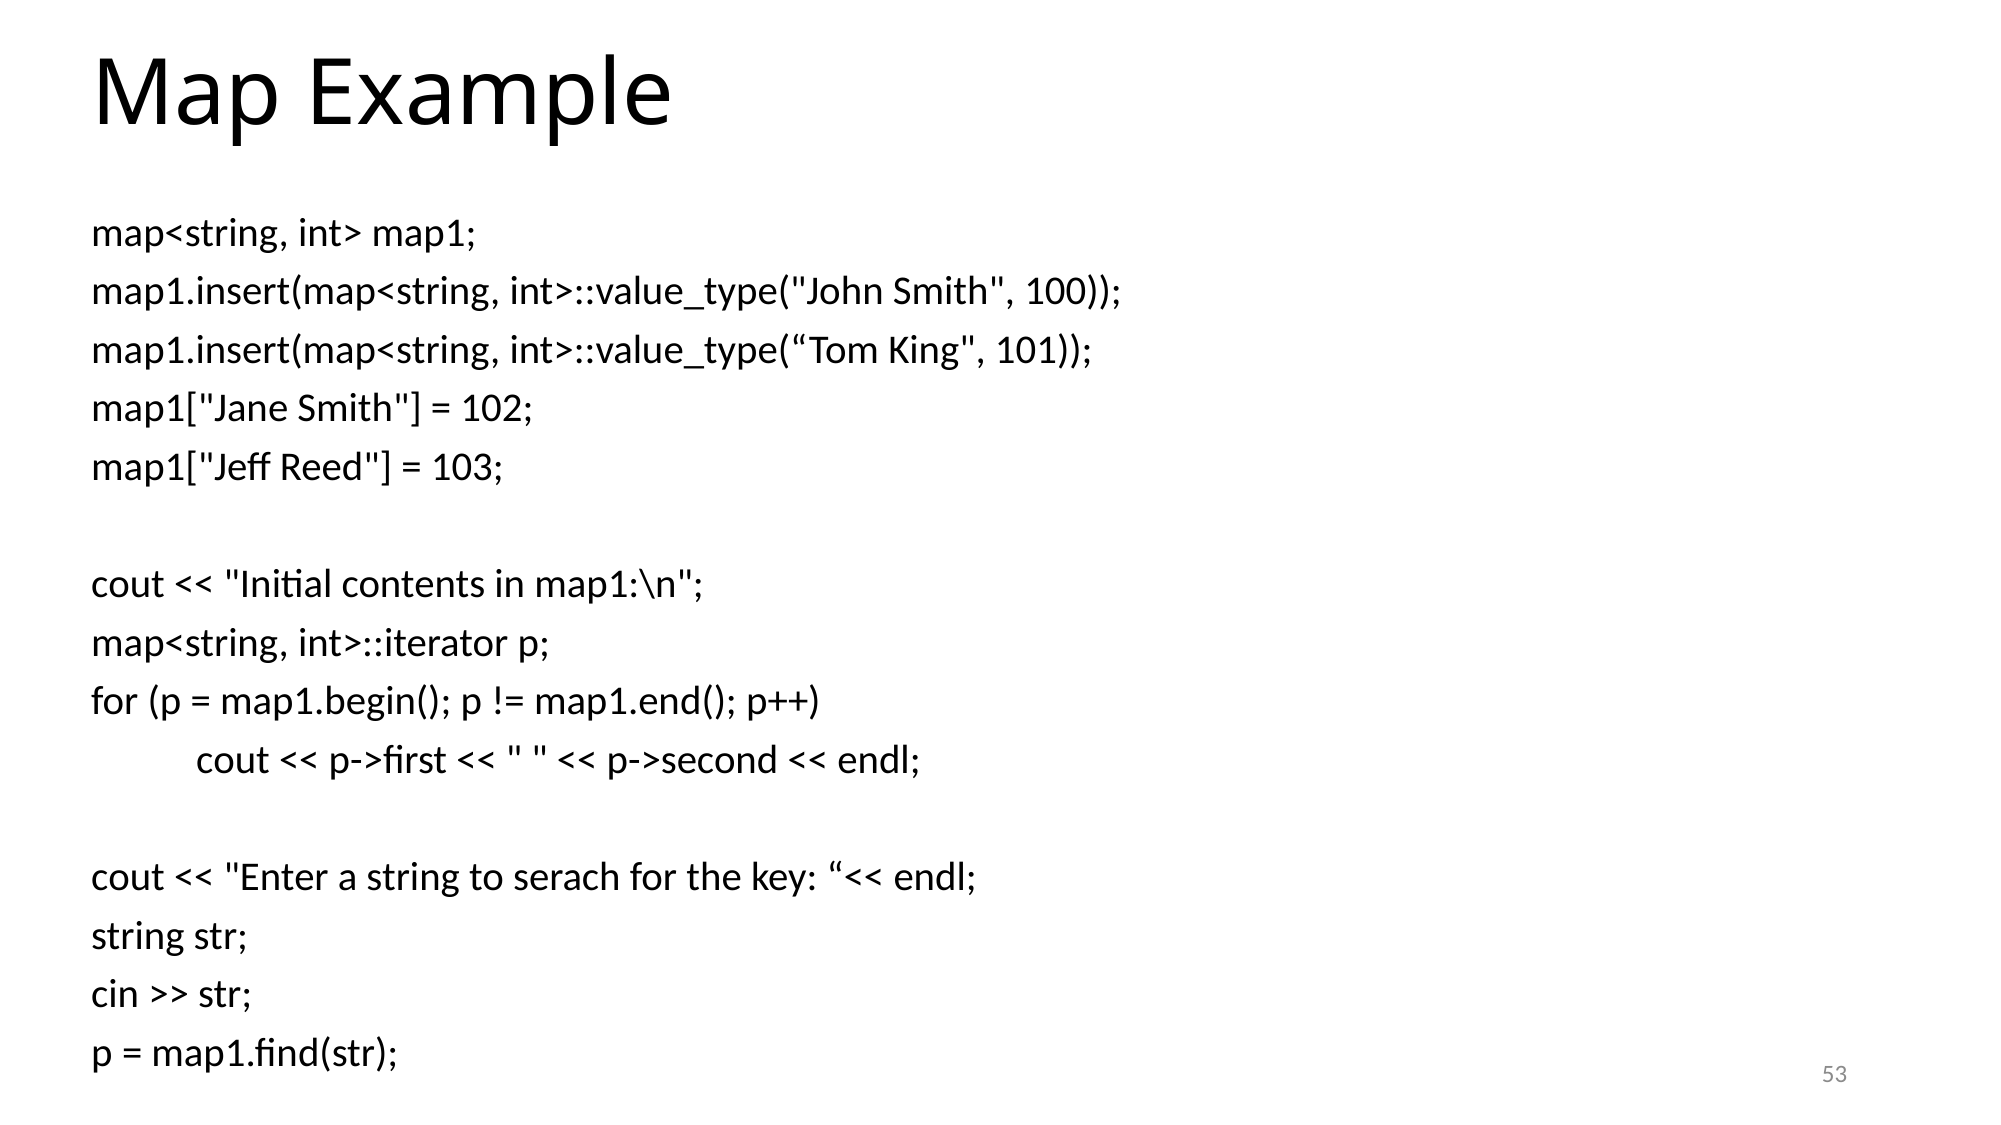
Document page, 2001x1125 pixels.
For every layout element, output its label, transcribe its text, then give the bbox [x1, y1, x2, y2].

list map<string, int> map1; map1.insert(map<string, int>::value_type("John Smith", 100)); map1.insert(map<string, int>::value_type(“Tom King", 101)); map1["Jane Smith"] = 102; map1["Jeff Reed"] = 103; cout << "Initial contents in map1:\n"; map<string, int>::iterator p; for (p = map1.begin(); p != map1.end(); p++) cout << p->first << " " << p->second << endl; cout << "Enter a string to serach for the key: “<< endl; string str; cin >> str; p = map1.find(str); [76, 203, 1863, 1094]
slide_number 53 [1412, 1042, 1863, 1103]
title Map Example [76, 0, 1802, 203]
